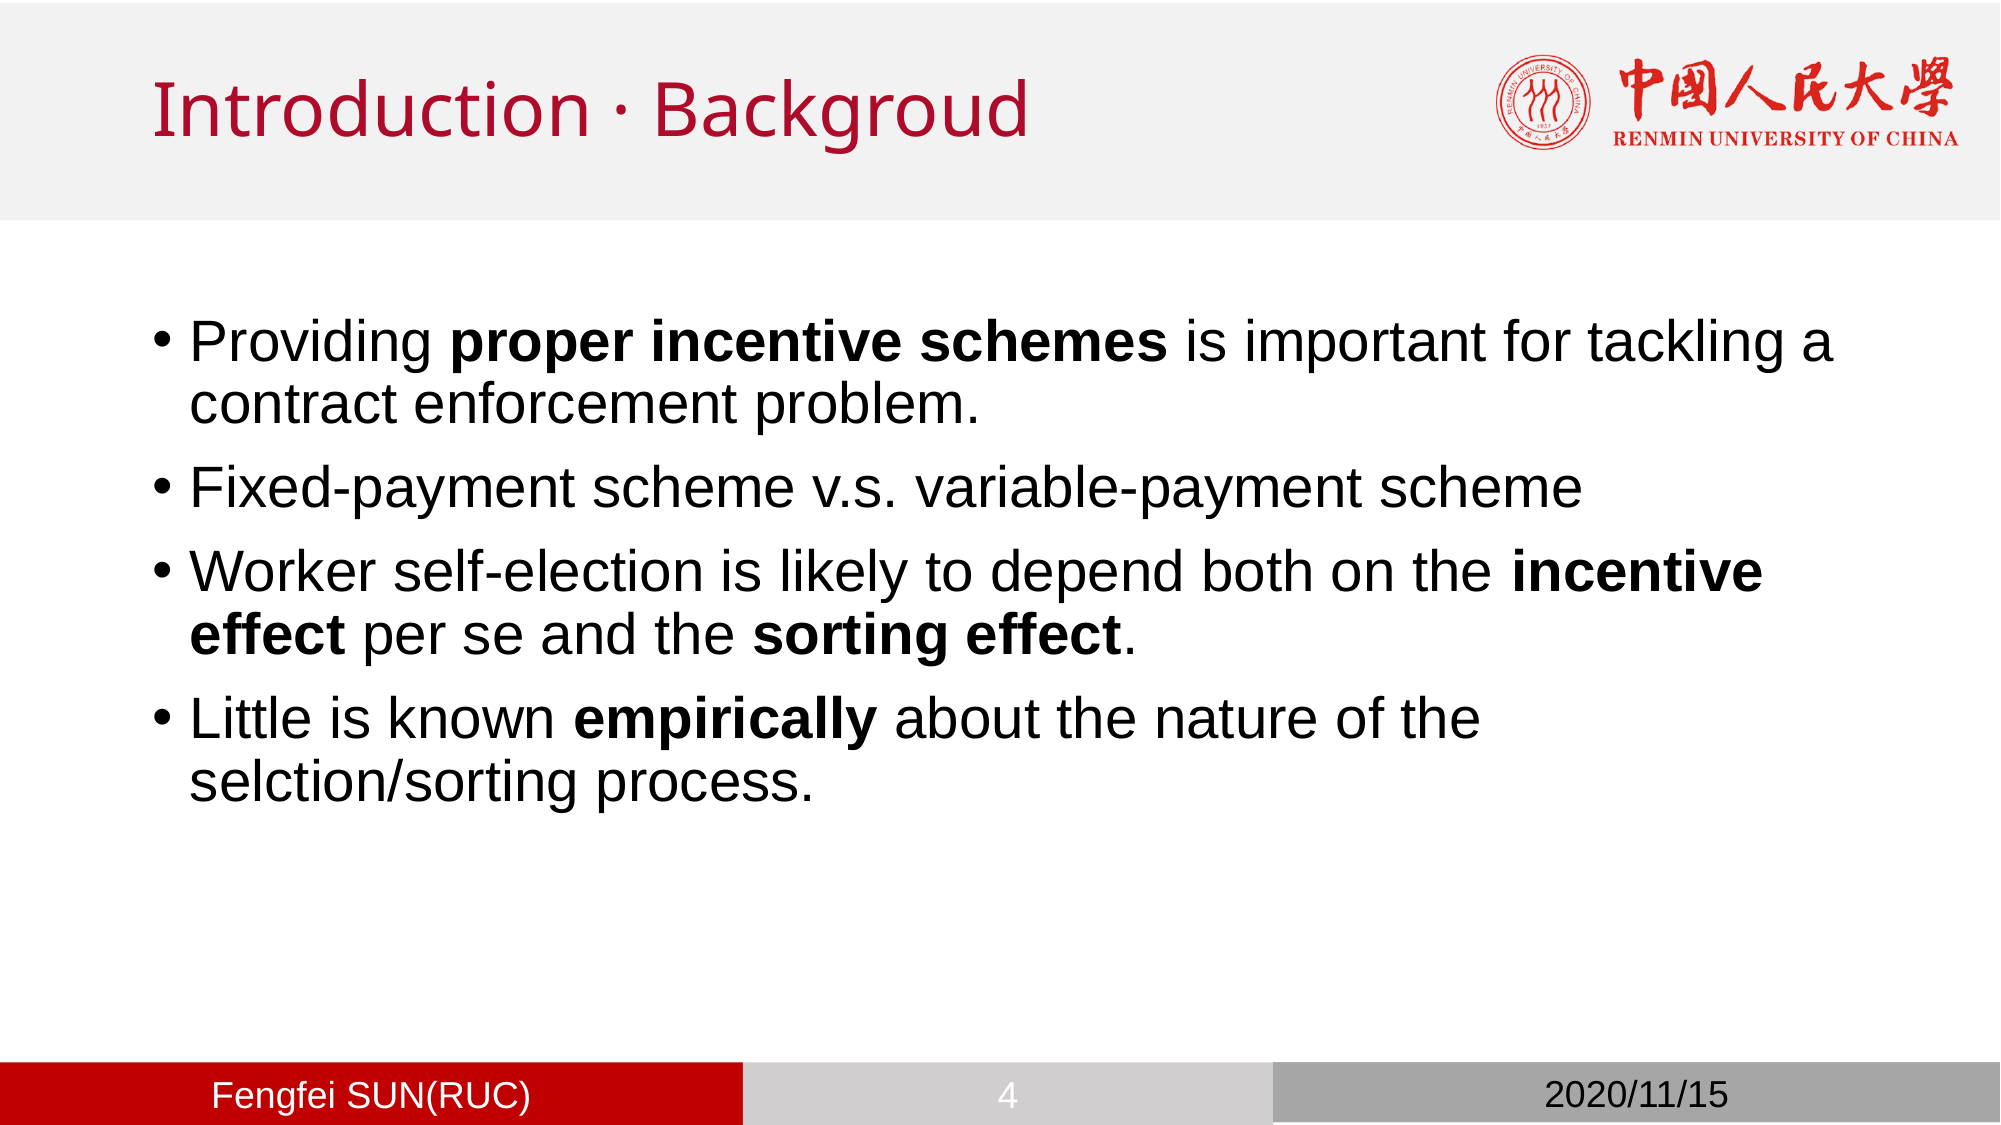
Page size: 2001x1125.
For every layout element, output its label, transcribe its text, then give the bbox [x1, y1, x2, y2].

picture [1863, 41, 1965, 157]
title Introduction · Backgroud [137, 3, 1863, 221]
list Providing proper incentive schemes is important for tackling a contract enforcement problem. Fixed-payment scheme v.s. variable-payment scheme Worker self-election is likely to depend both on the incentive effect per se and the sorting effect. Little is known empirically about the nature of the selction/sorting process. [137, 303, 1863, 1017]
